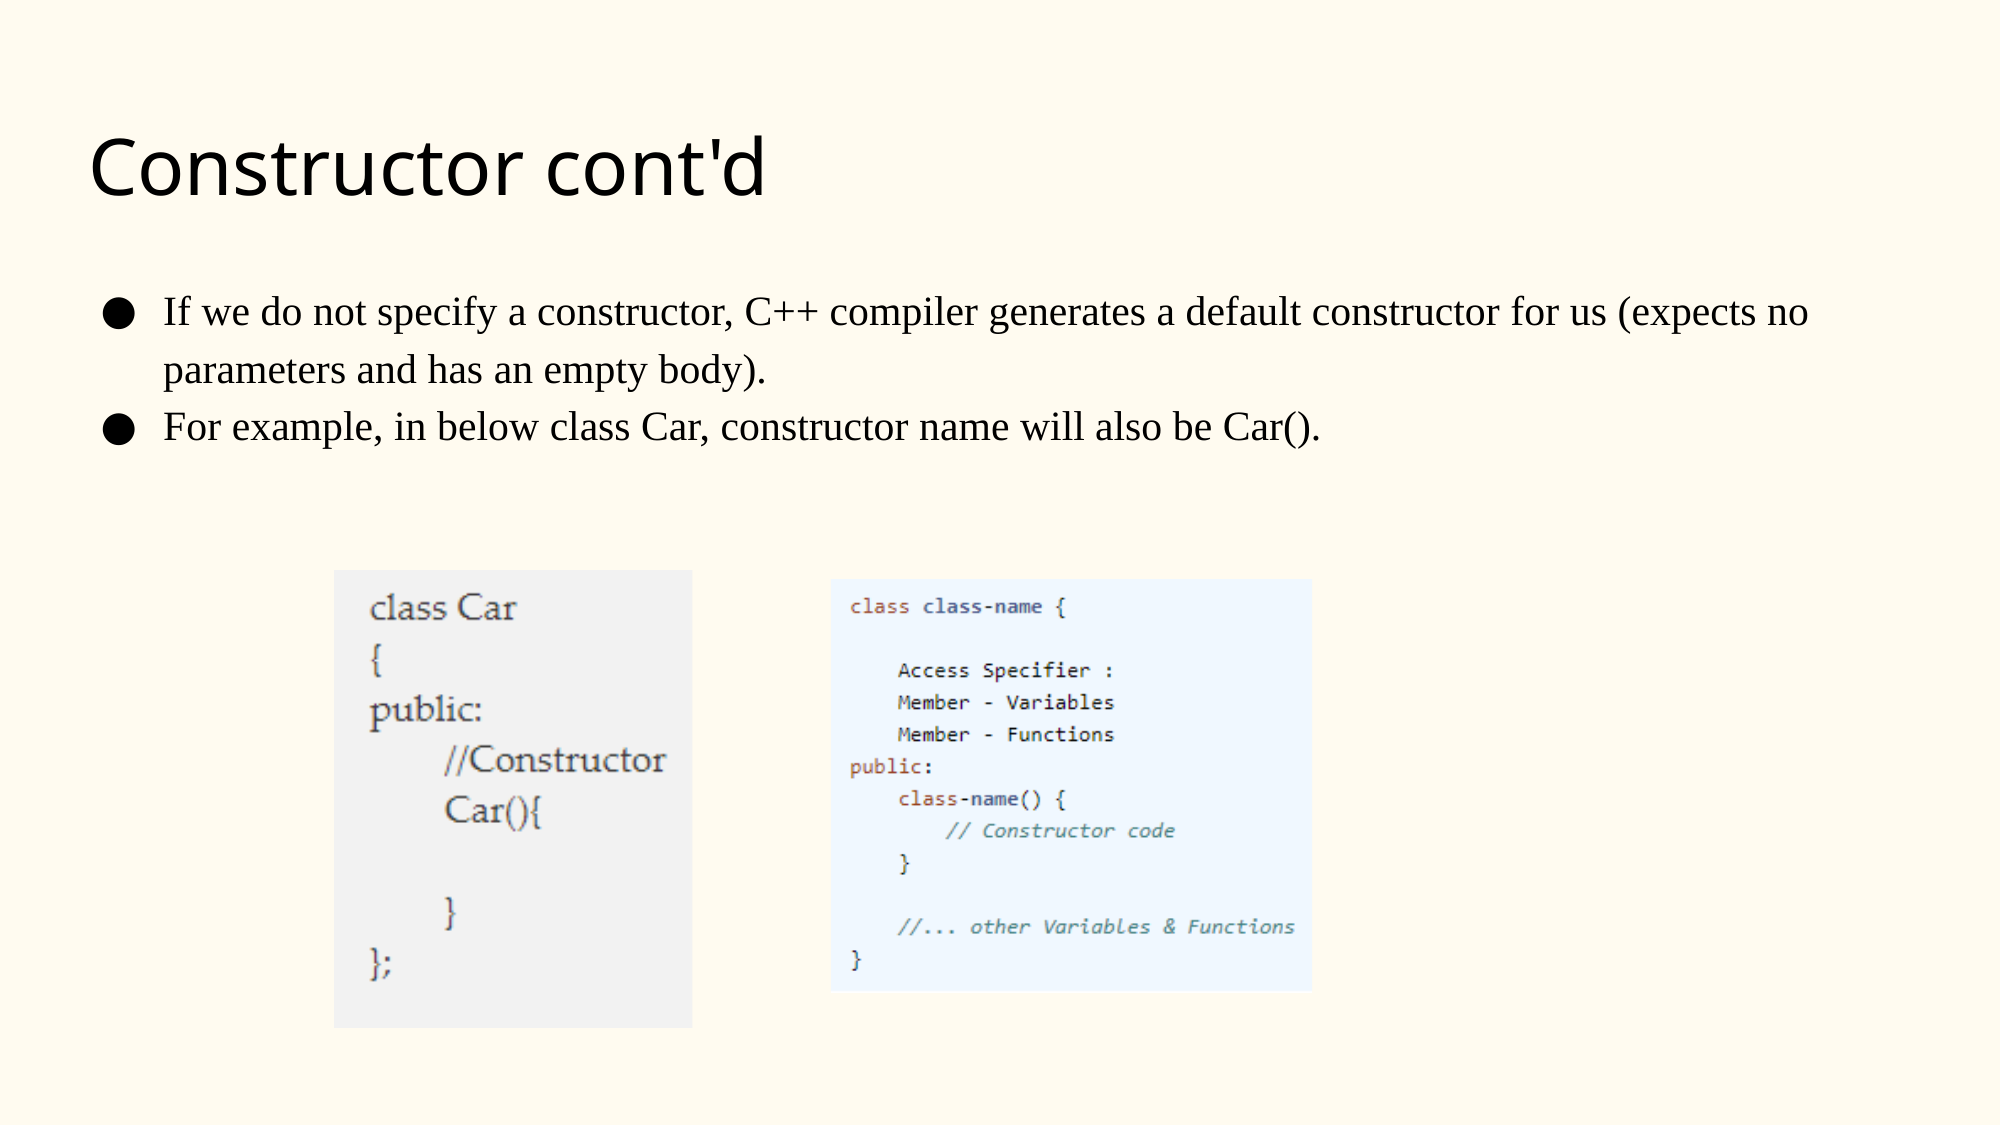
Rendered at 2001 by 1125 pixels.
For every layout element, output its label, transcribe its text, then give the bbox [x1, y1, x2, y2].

title Constructor cont'd [68, 97, 1932, 232]
list If we do not specify a constructor, C++ compiler generates a default constructor for us (expects no parameters and has an empty body). For example, in below class Car, constructor name will also be Car(). [68, 256, 1932, 1000]
picture [333, 569, 693, 1029]
picture [830, 579, 1313, 993]
